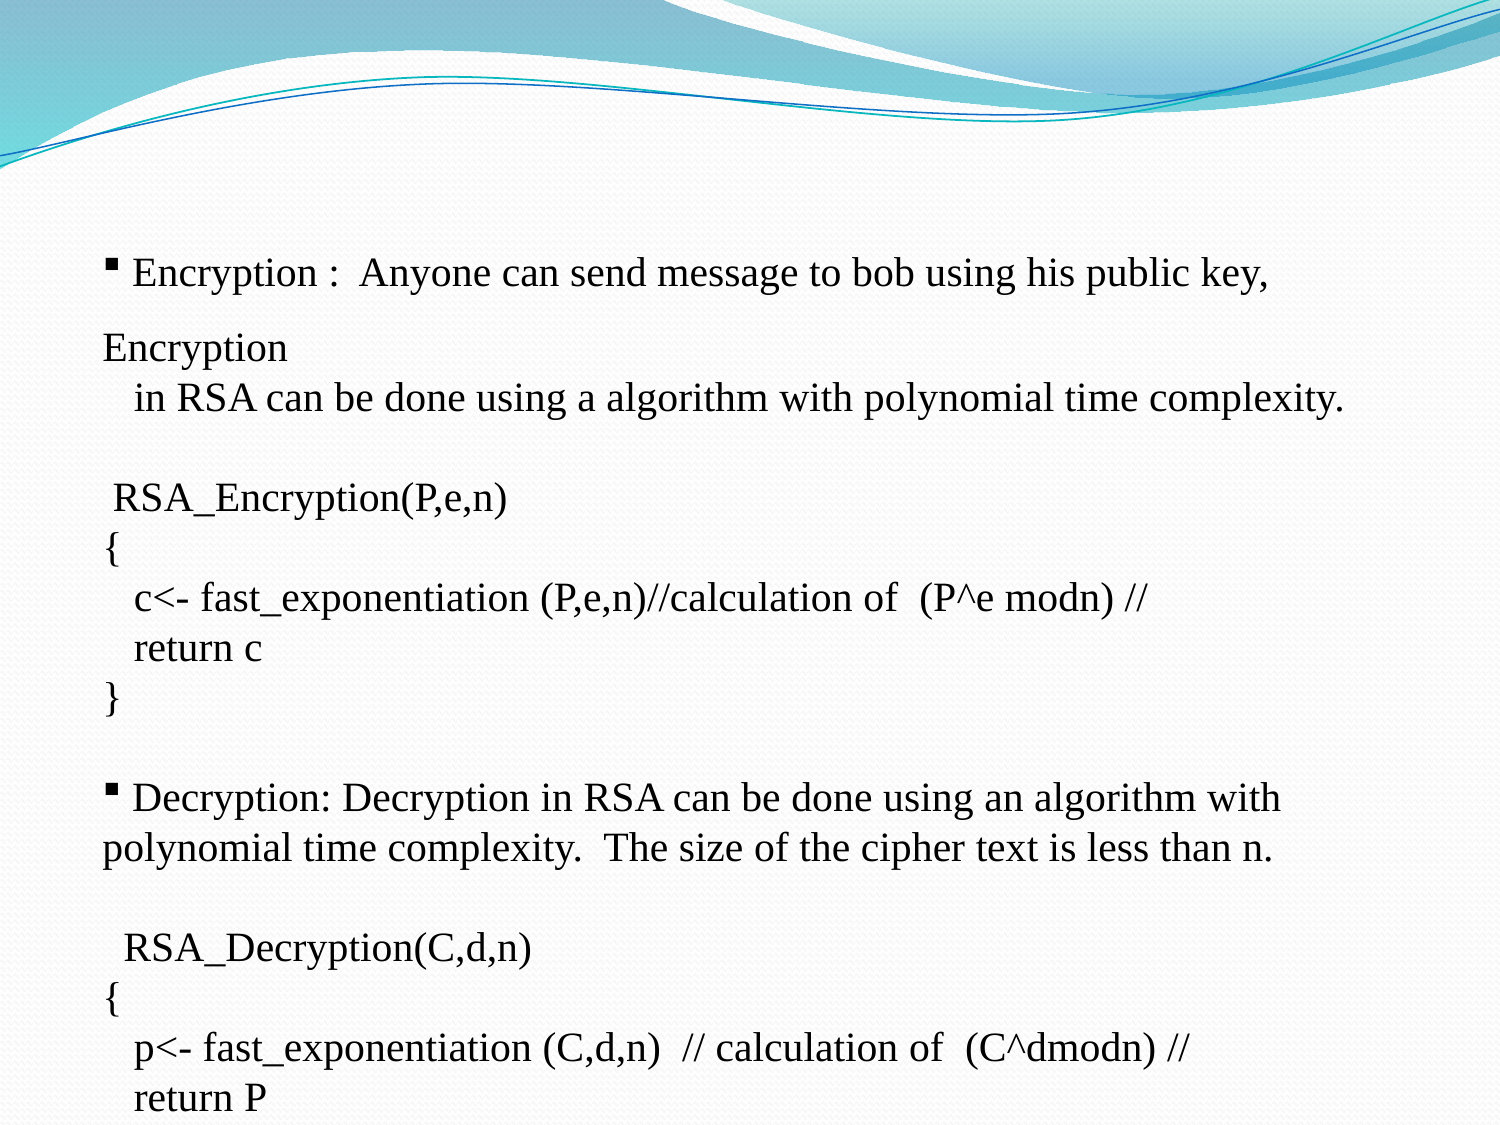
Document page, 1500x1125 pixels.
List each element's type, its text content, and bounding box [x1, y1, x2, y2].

text_box Encryption : Anyone can send message to bob using his public key, Encryption in RSA can be done using a algorithm with polynomial time complexity. RSA_Encryption(P,e,n) { c<- fast_exponentiation (P,e,n)//calculation of (P^e modn) // return c } Decryption: Decryption in RSA can be done using an algorithm with polynomial time complexity. The size of the cipher text is less than n. RSA_Decryption(C,d,n) { p<- fast_exponentiation (C,d,n) // calculation of (C^dmodn) // return P } [87, 212, 1475, 1125]
